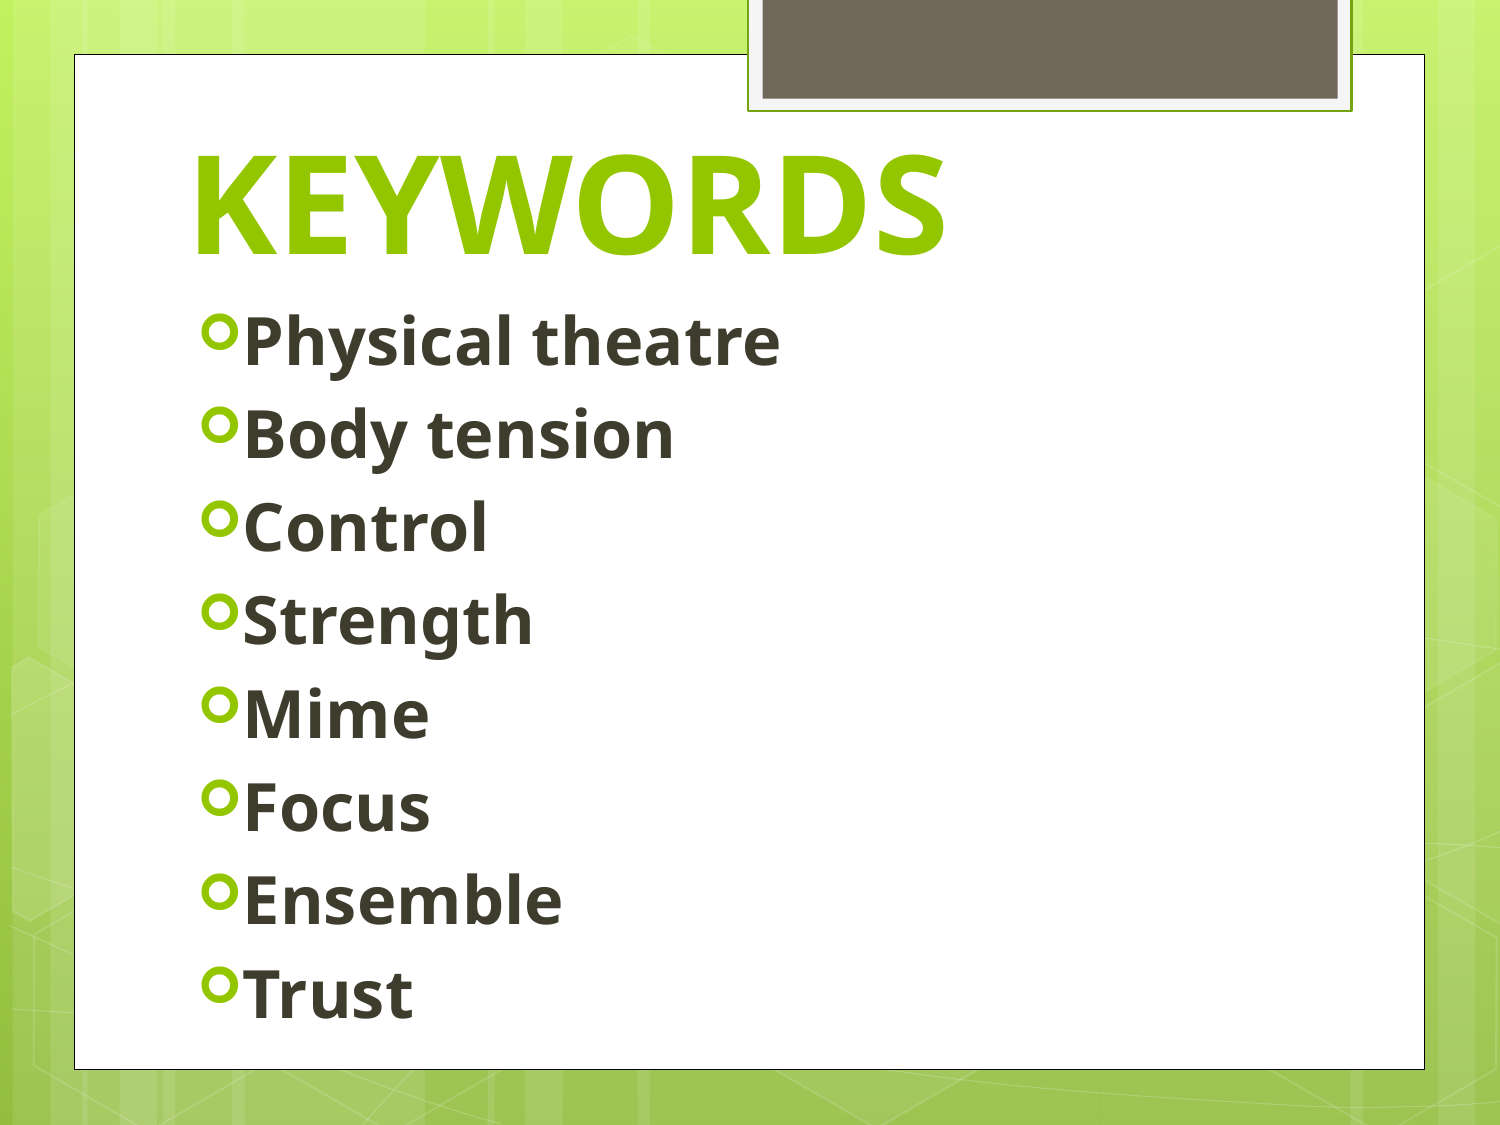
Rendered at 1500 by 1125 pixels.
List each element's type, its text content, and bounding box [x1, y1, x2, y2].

title KEYWORDS [171, 101, 1324, 290]
list Physical theatre Body tension Control Strength Mime Focus Ensemble Trust [171, 290, 1283, 1047]
